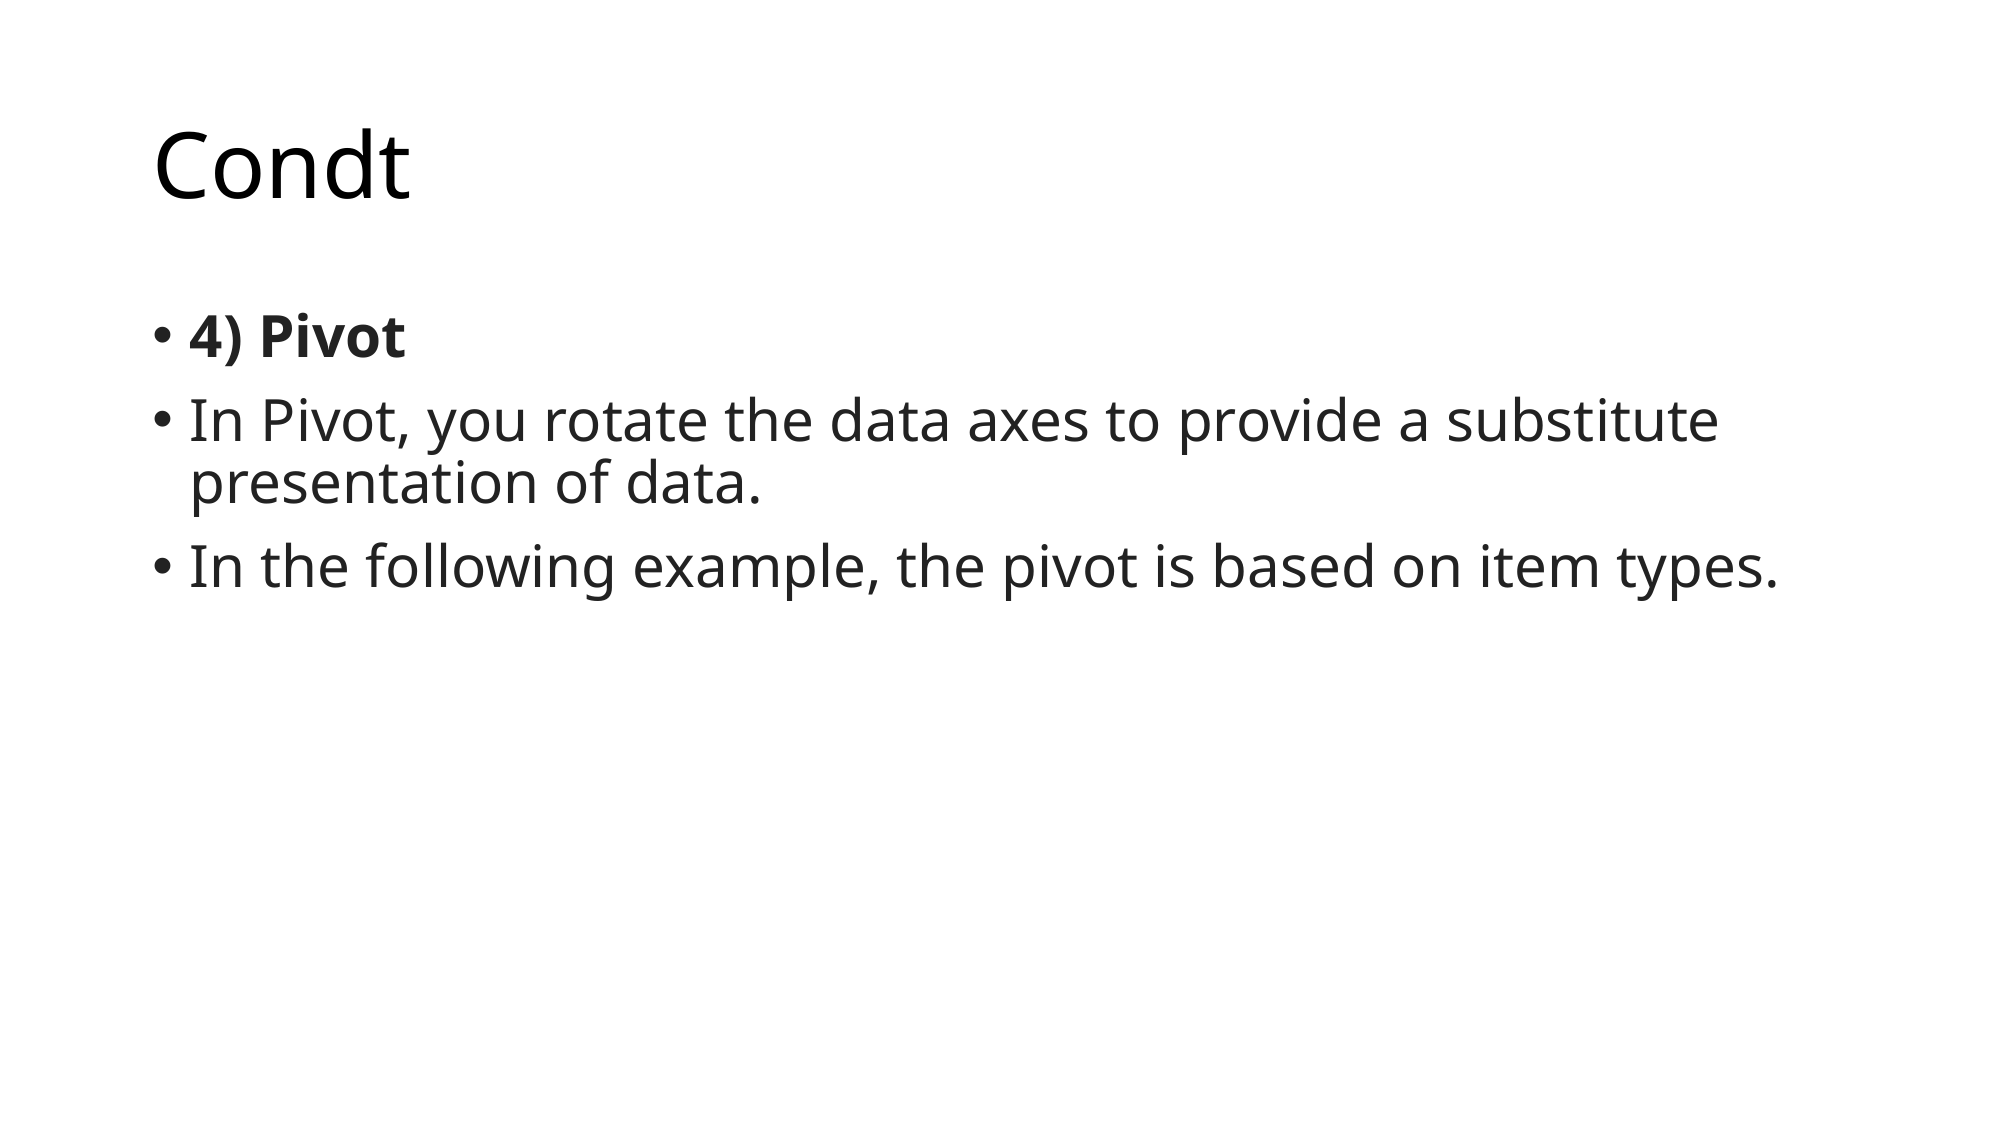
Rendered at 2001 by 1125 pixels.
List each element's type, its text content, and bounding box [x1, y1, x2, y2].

list 4) Pivot In Pivot, you rotate the data axes to provide a substitute presentation of data. In the following example, the pivot is based on item types. [137, 299, 1863, 1014]
title Condt [137, 59, 1863, 278]
